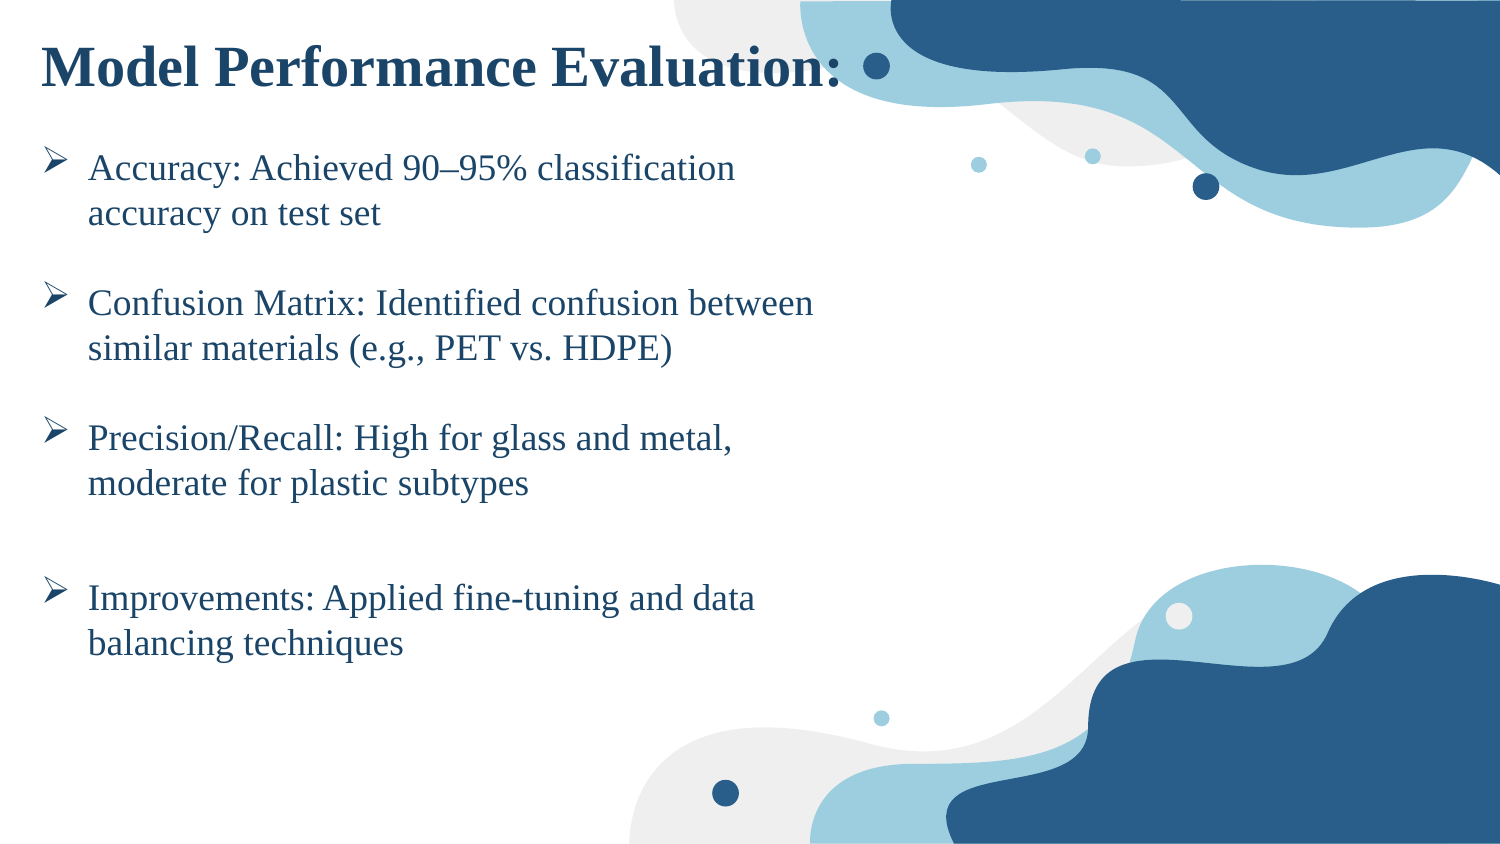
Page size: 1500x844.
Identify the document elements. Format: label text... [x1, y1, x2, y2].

text_box Model Performance Evaluation: Accuracy: Achieved 90–95% classification accuracy on test set Confusion Matrix: Identified confusion between similar materials (e.g., PET vs. HDPE) Precision/Recall: High for glass and metal, moderate for plastic subtypes Improvements: Applied fine-tuning and data balancing techniques [26, 20, 876, 105]
text_box [122, 135, 703, 197]
